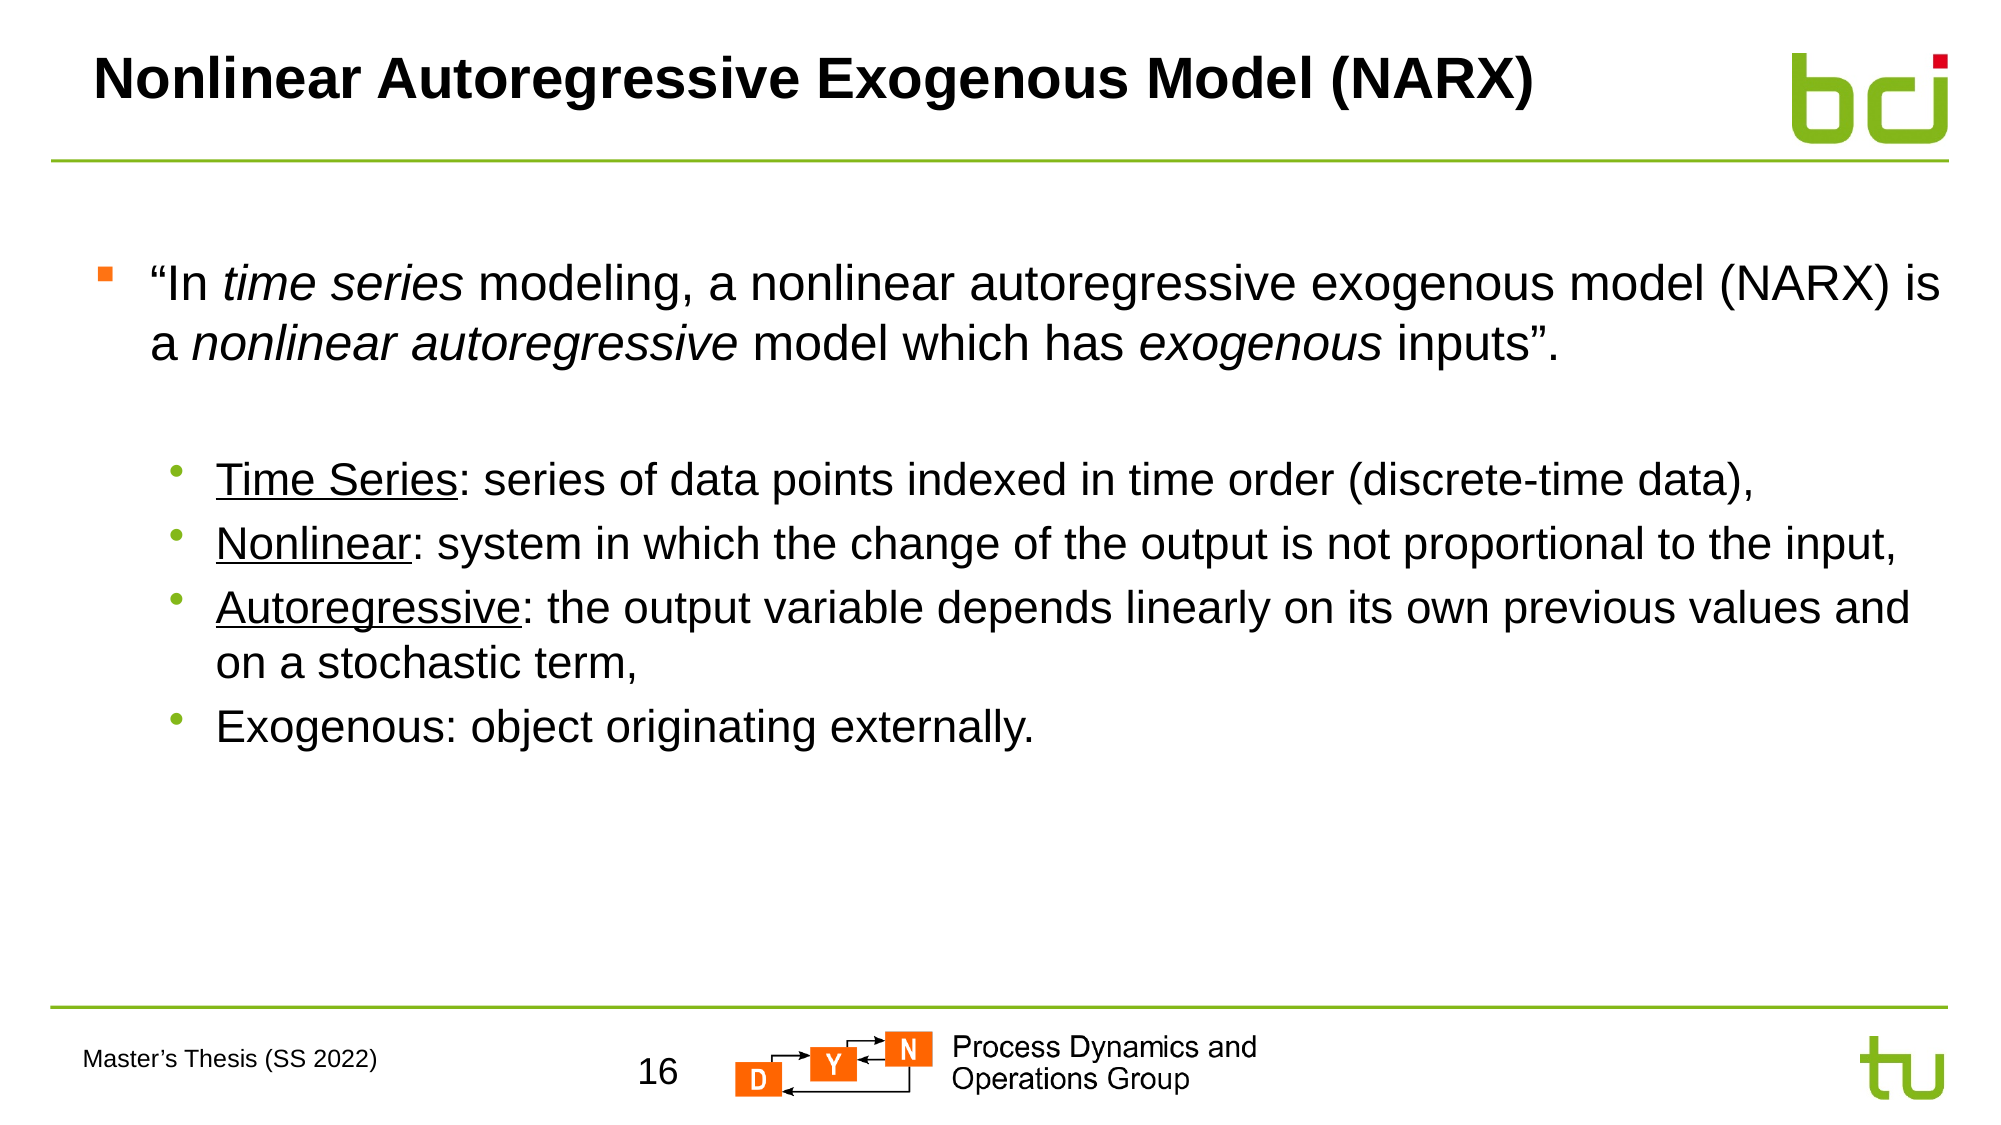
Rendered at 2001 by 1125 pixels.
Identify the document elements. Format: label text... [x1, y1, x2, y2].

list “In time series modeling, a nonlinear autoregressive exogenous model (NARX) is a nonlinear autoregressive model which has exogenous inputs”. Time Series: series of data points indexed in time order (discrete-time data), Nonlinear: system in which the change of the output is not proportional to the input, Autoregressive: the output variable depends linearly on its own previous values and on a stochastic term, Exogenous: object originating externally. [78, 172, 1957, 988]
slide_number 16 [519, 1022, 679, 1116]
picture [1792, 53, 1948, 147]
picture [1860, 1036, 1947, 1100]
picture [732, 1027, 1266, 1108]
title Nonlinear Autoregressive Exogenous Model (NARX) [78, 10, 1575, 141]
